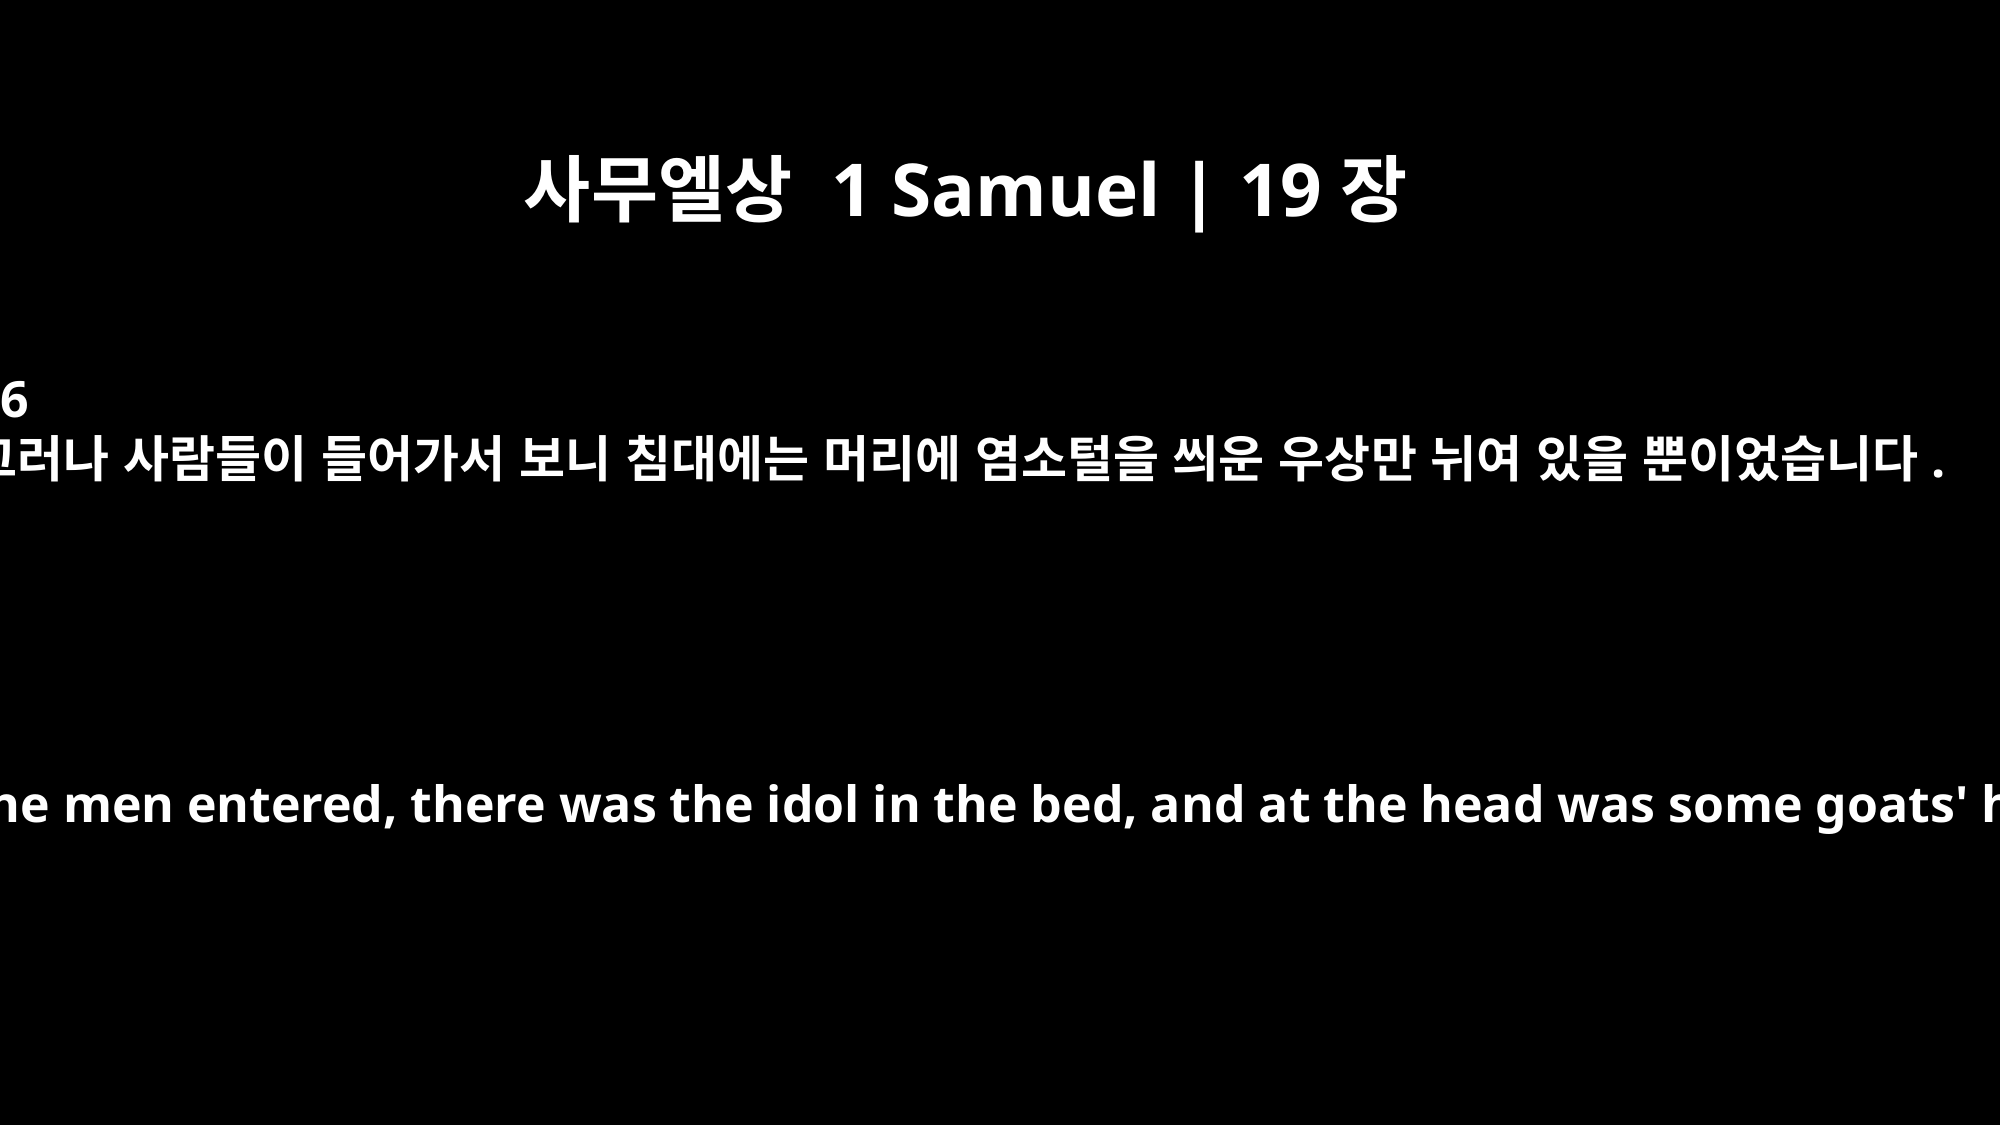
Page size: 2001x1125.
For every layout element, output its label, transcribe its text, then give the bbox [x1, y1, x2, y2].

text_box 16 그러나 사람들이 들어가서 보니 침대에는 머리에 염소털을 씌운 우상만 뉘여 있을 뿐이었습니다. [0, 359, 1961, 495]
text_box 사무엘상 1 Samuel | 19장 [509, 136, 1423, 239]
text_box But when the men entered, there was the idol in the bed, and at the head was some goats' hair. [0, 764, 2000, 840]
